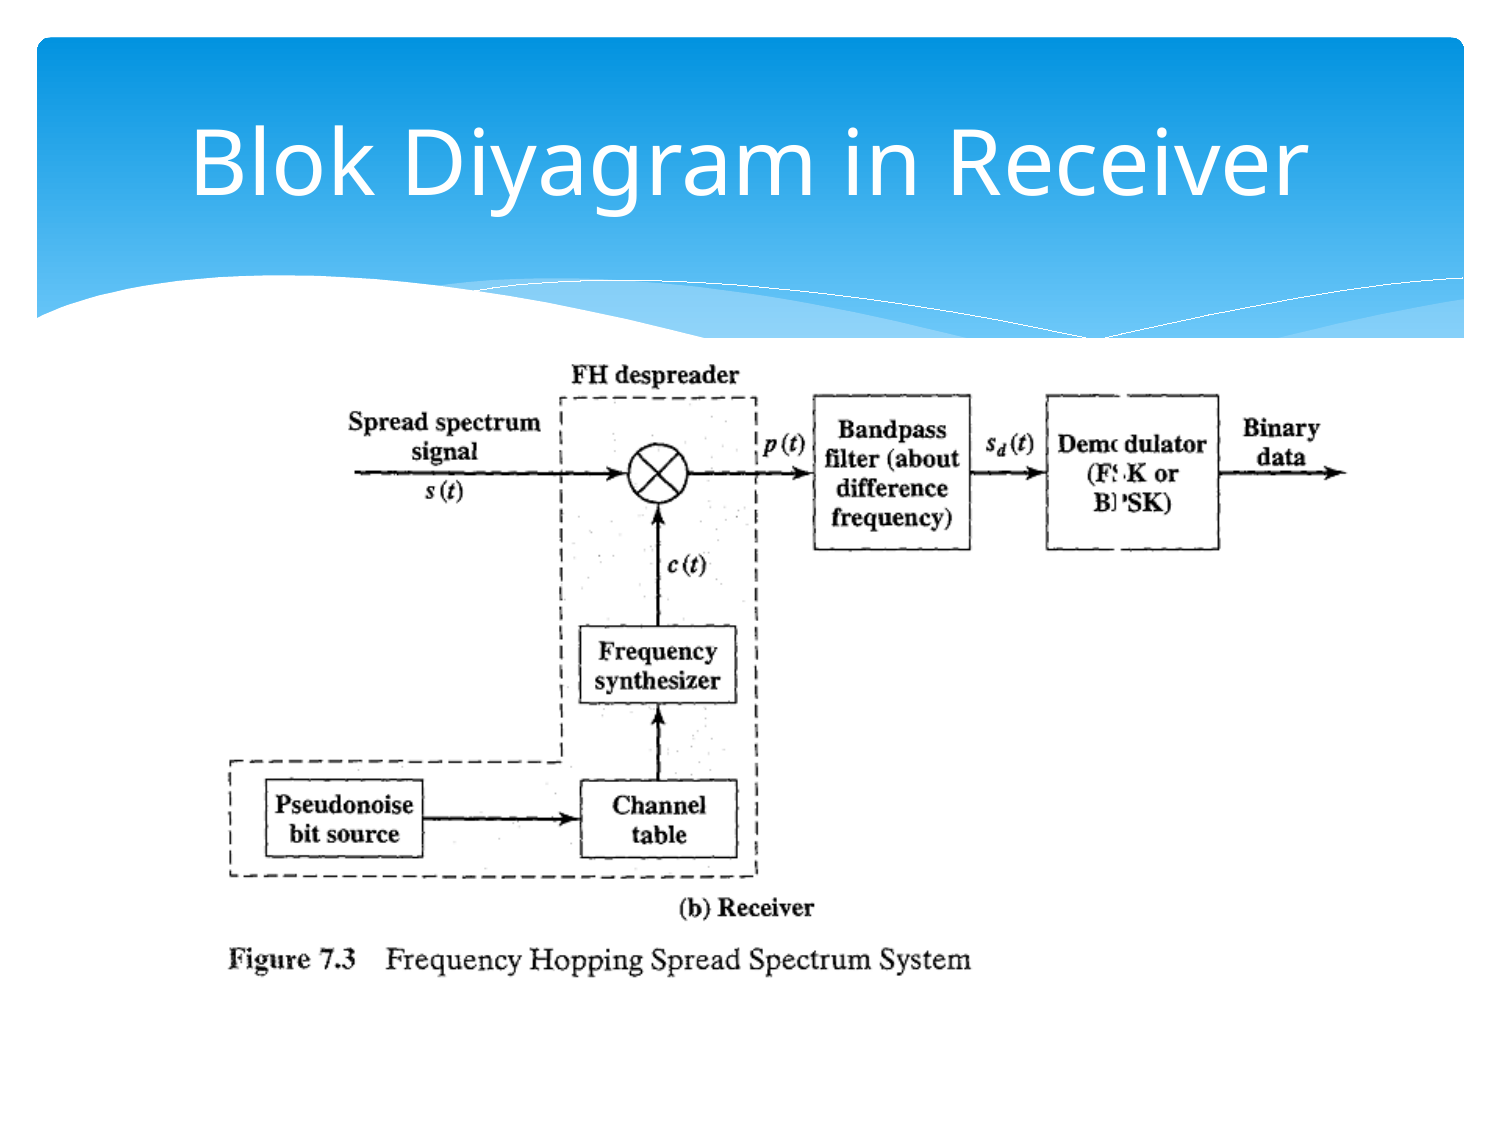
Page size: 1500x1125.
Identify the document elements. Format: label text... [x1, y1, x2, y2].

title Blok Diyagram in Receiver [75, 55, 1425, 261]
picture [100, 337, 1479, 1029]
